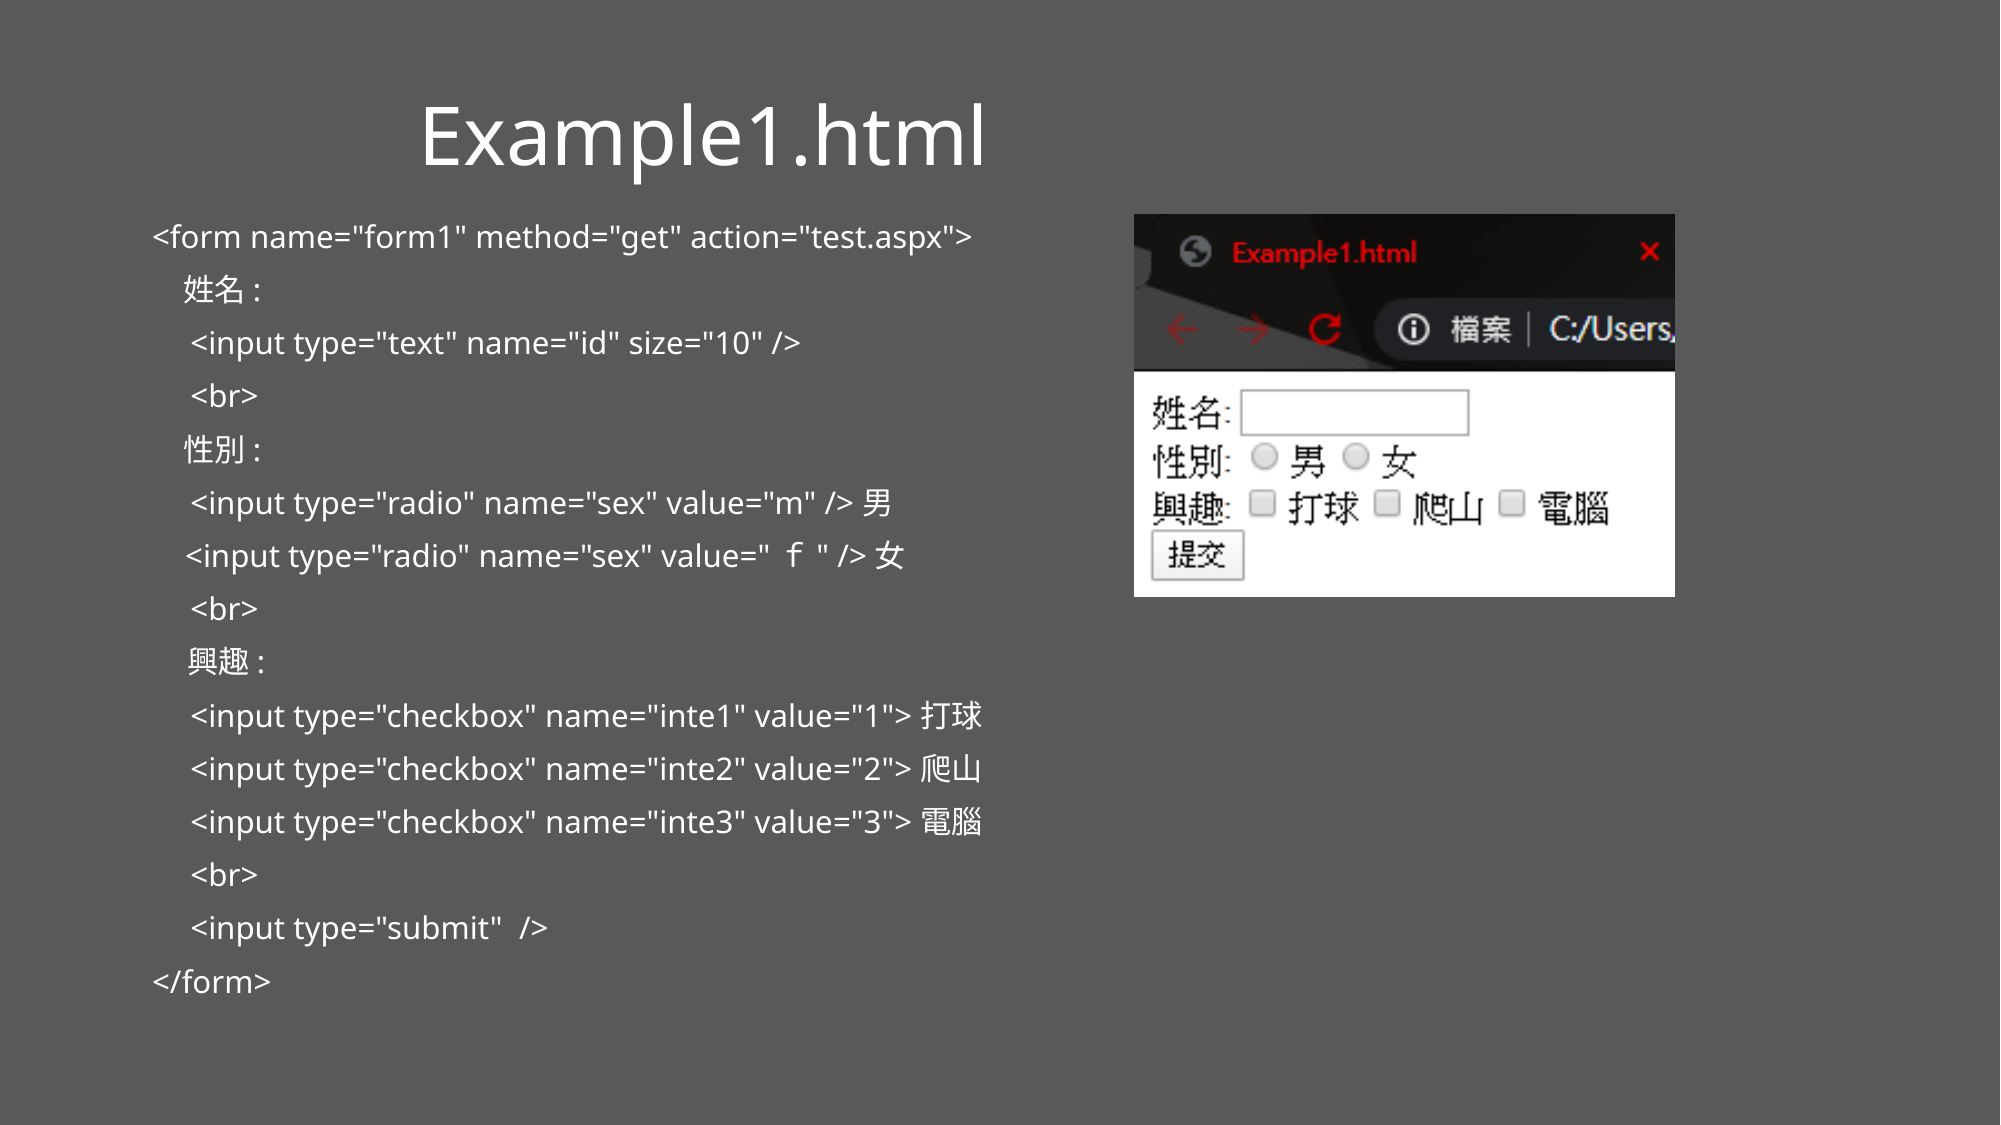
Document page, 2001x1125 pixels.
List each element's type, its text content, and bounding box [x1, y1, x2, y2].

picture [1134, 213, 1675, 597]
text_box <form name="form1" method="get" action="test.aspx"> 姓名: <input type="text" name="id" size="10" /> <br> 性別: <input type="radio" name="sex" value="m" />男 <input type="radio" name="sex" value="ｆ" />女 <br> 興趣: <input type="checkbox" name="inte1" value="1">打球 <input type="checkbox" name="inte2" value="2">爬山 <input type="checkbox" name="inte3" value="3">電腦 <br> <input type="submit" /> </form> [137, 214, 1177, 1014]
title Example1.html [324, 45, 1083, 233]
